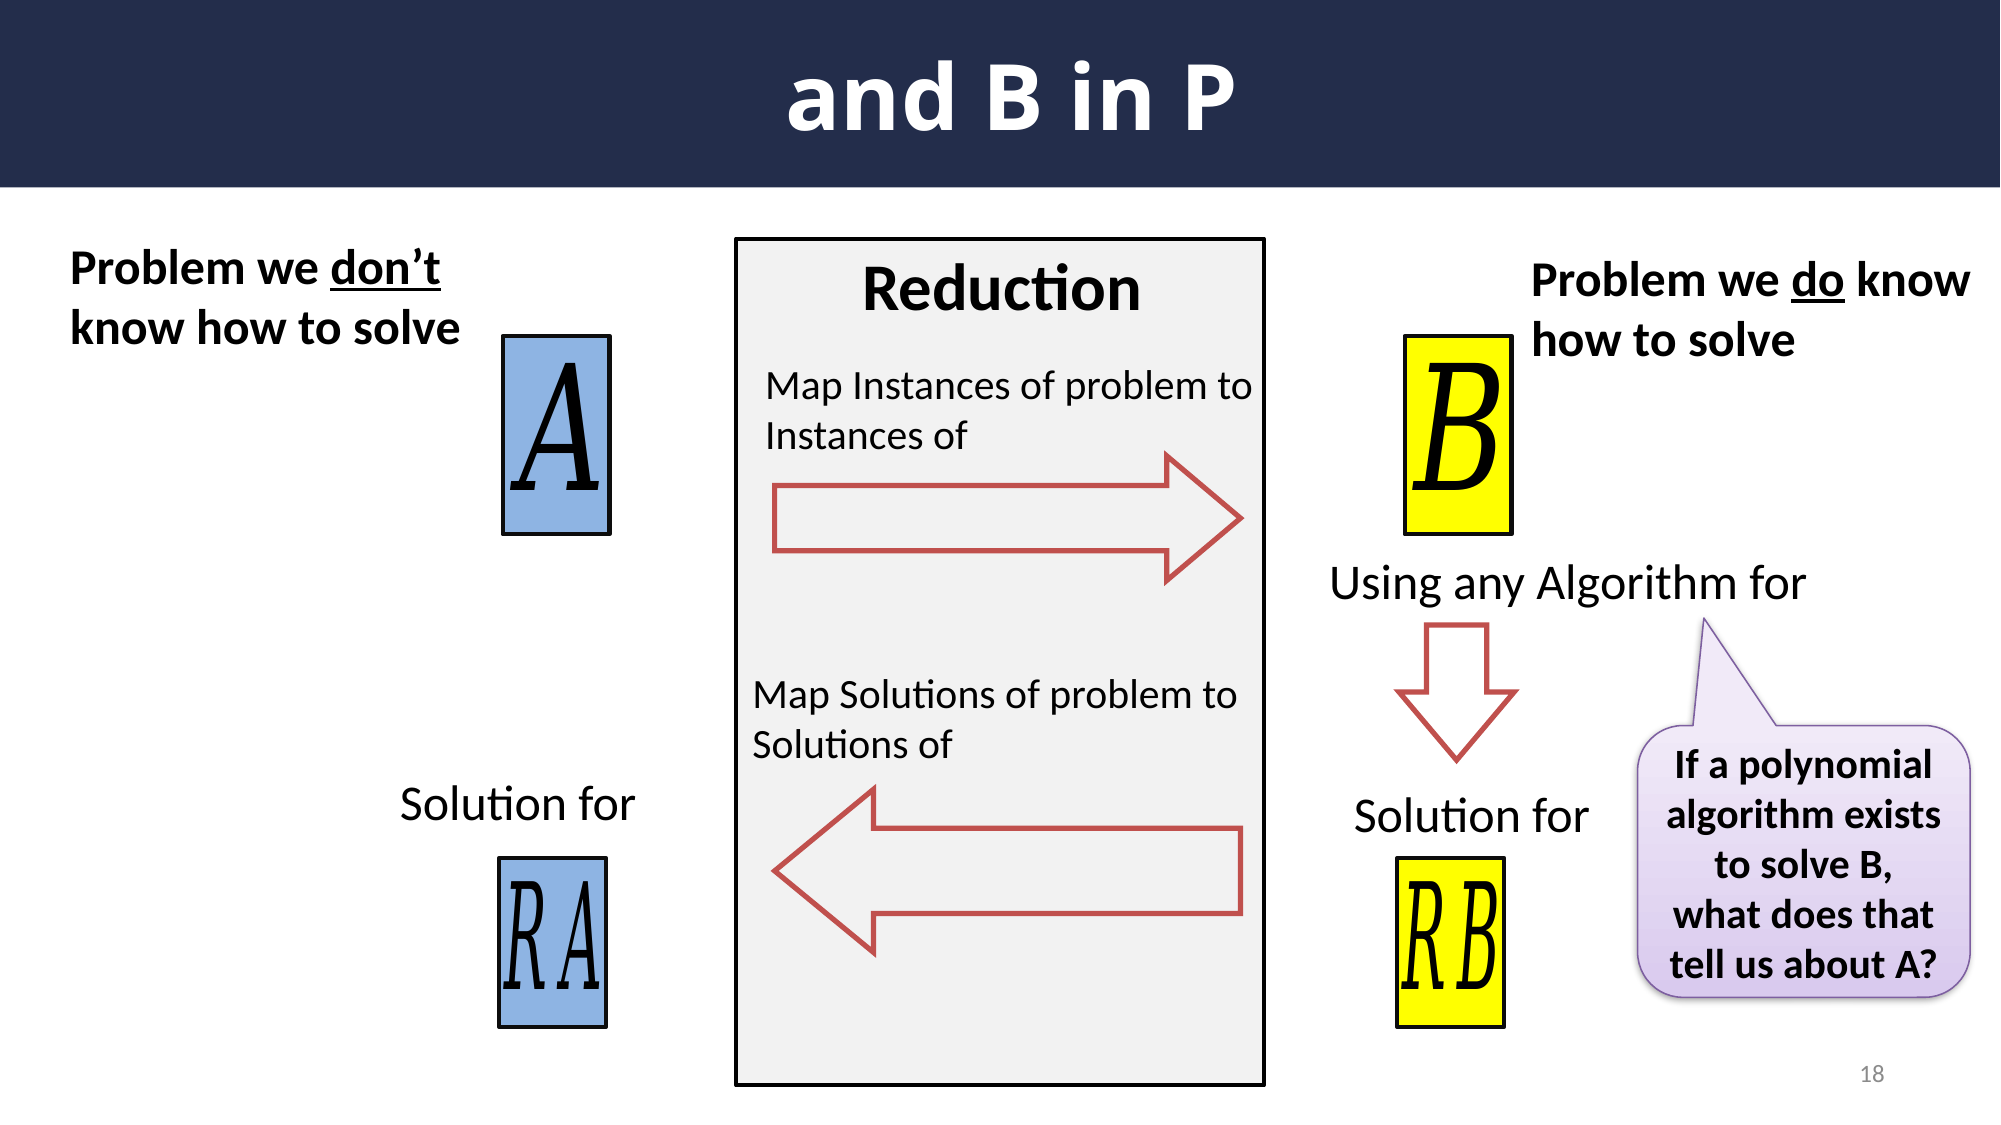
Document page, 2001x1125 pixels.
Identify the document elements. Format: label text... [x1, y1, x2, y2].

text_box [774, 455, 1241, 581]
text_box [774, 789, 1241, 953]
text_box [1399, 624, 1515, 761]
text_box Problem we do know how to solve [1516, 238, 2000, 374]
text_box Problem we don’t know how to solve [55, 227, 484, 362]
text_box If a polynomial algorithm exists to solve B, what does that tell us about A? [1636, 617, 1971, 999]
slide_number 18 [1433, 1042, 1900, 1103]
text_box [734, 237, 1266, 1087]
text_box Reduction [847, 236, 1158, 332]
